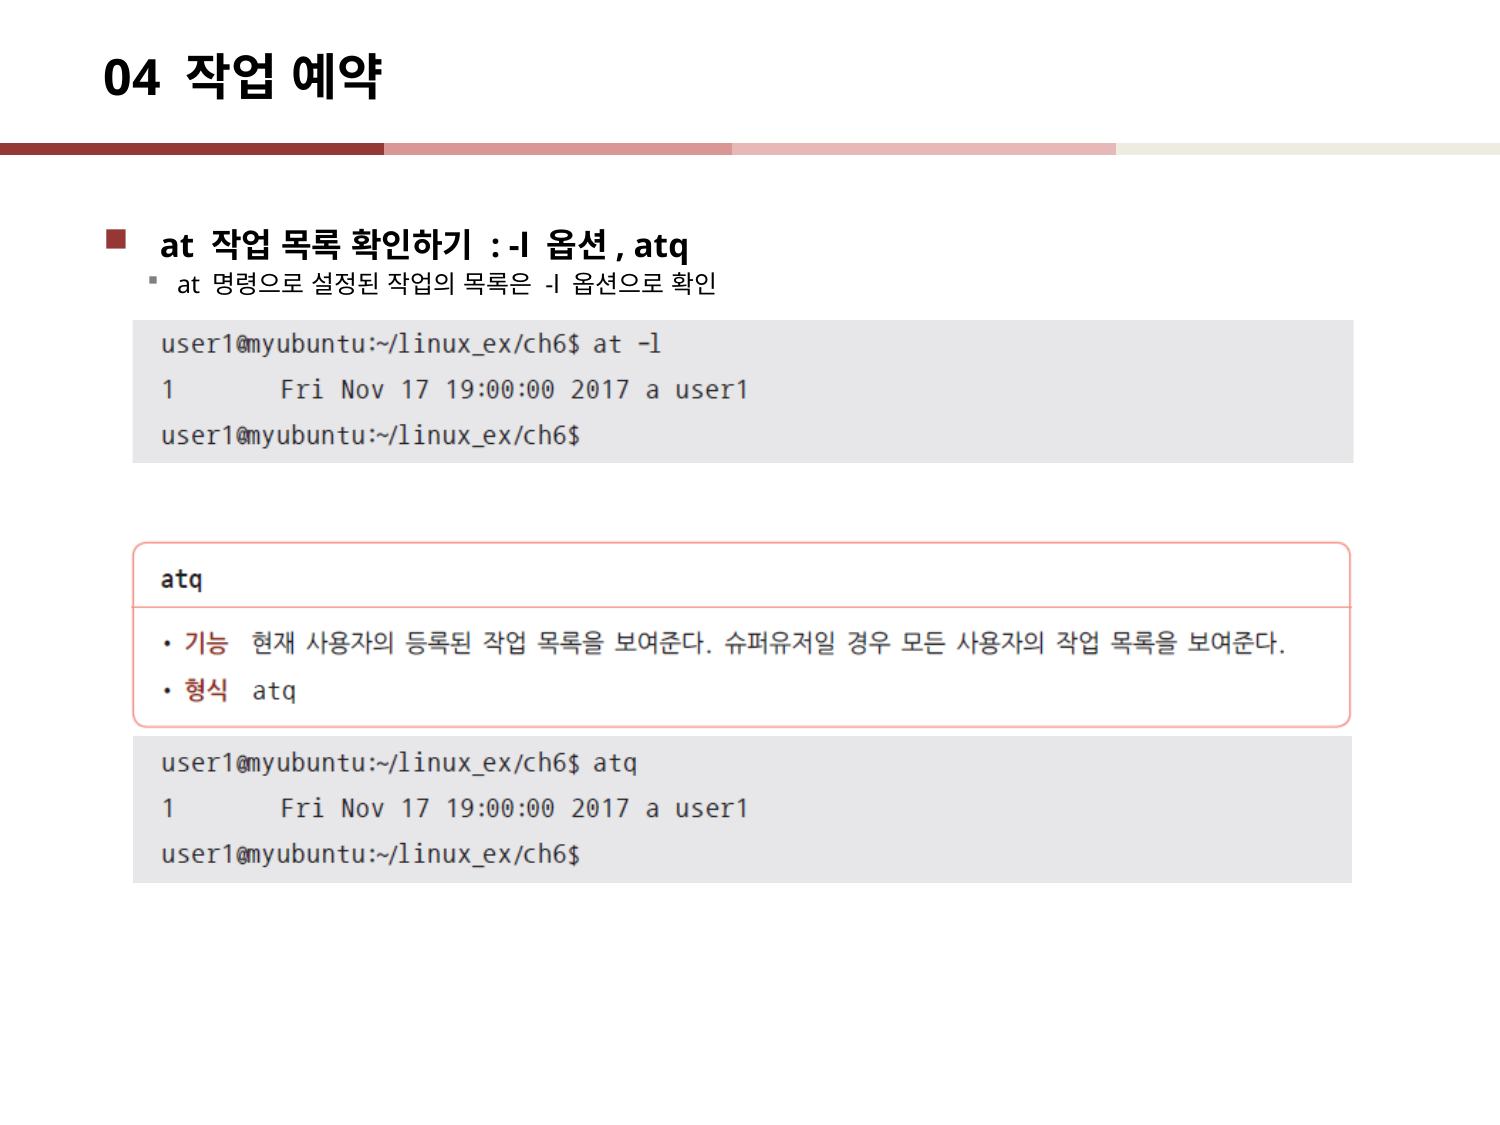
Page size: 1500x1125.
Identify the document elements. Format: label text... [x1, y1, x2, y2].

picture [130, 538, 1356, 734]
picture [132, 736, 1353, 883]
list at 작업 목록 확인하기 : -l 옵션, atq at 명령으로 설정된 작업의 목록은 -l 옵션으로 확인 atq 명령으로도 확인 가능 [88, 196, 1436, 1083]
title 04 작업 예약 [88, 30, 1330, 121]
picture [130, 320, 1358, 464]
